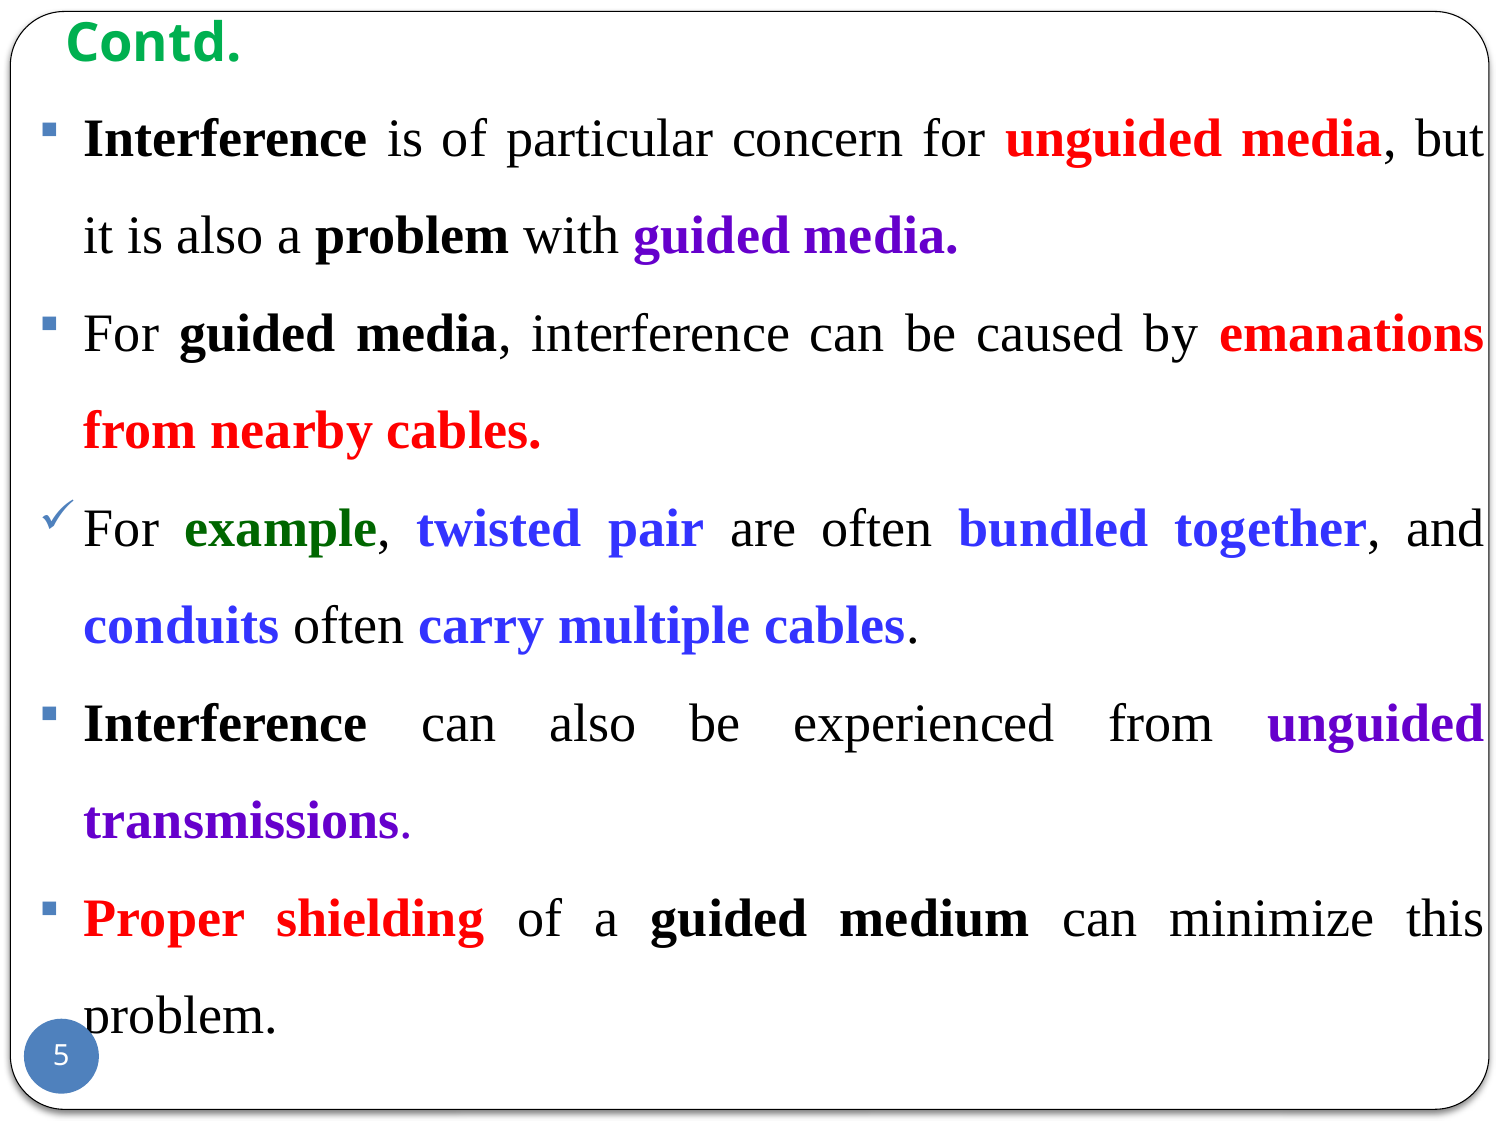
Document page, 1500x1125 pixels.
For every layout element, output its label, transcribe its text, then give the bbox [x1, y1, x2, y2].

title Contd. [50, 20, 1438, 88]
slide_number 5 [23, 1018, 99, 1094]
list Interference is of particular concern for unguided media, but it is also a problem with guided media. For guided media, interference can be caused by emanations from nearby cables. For example, twisted pair are often bundled together, and conduits often carry multiple cables. Interference can also be experienced from unguided transmissions. Proper shielding of a guided medium can minimize this problem. [23, 62, 1500, 1094]
